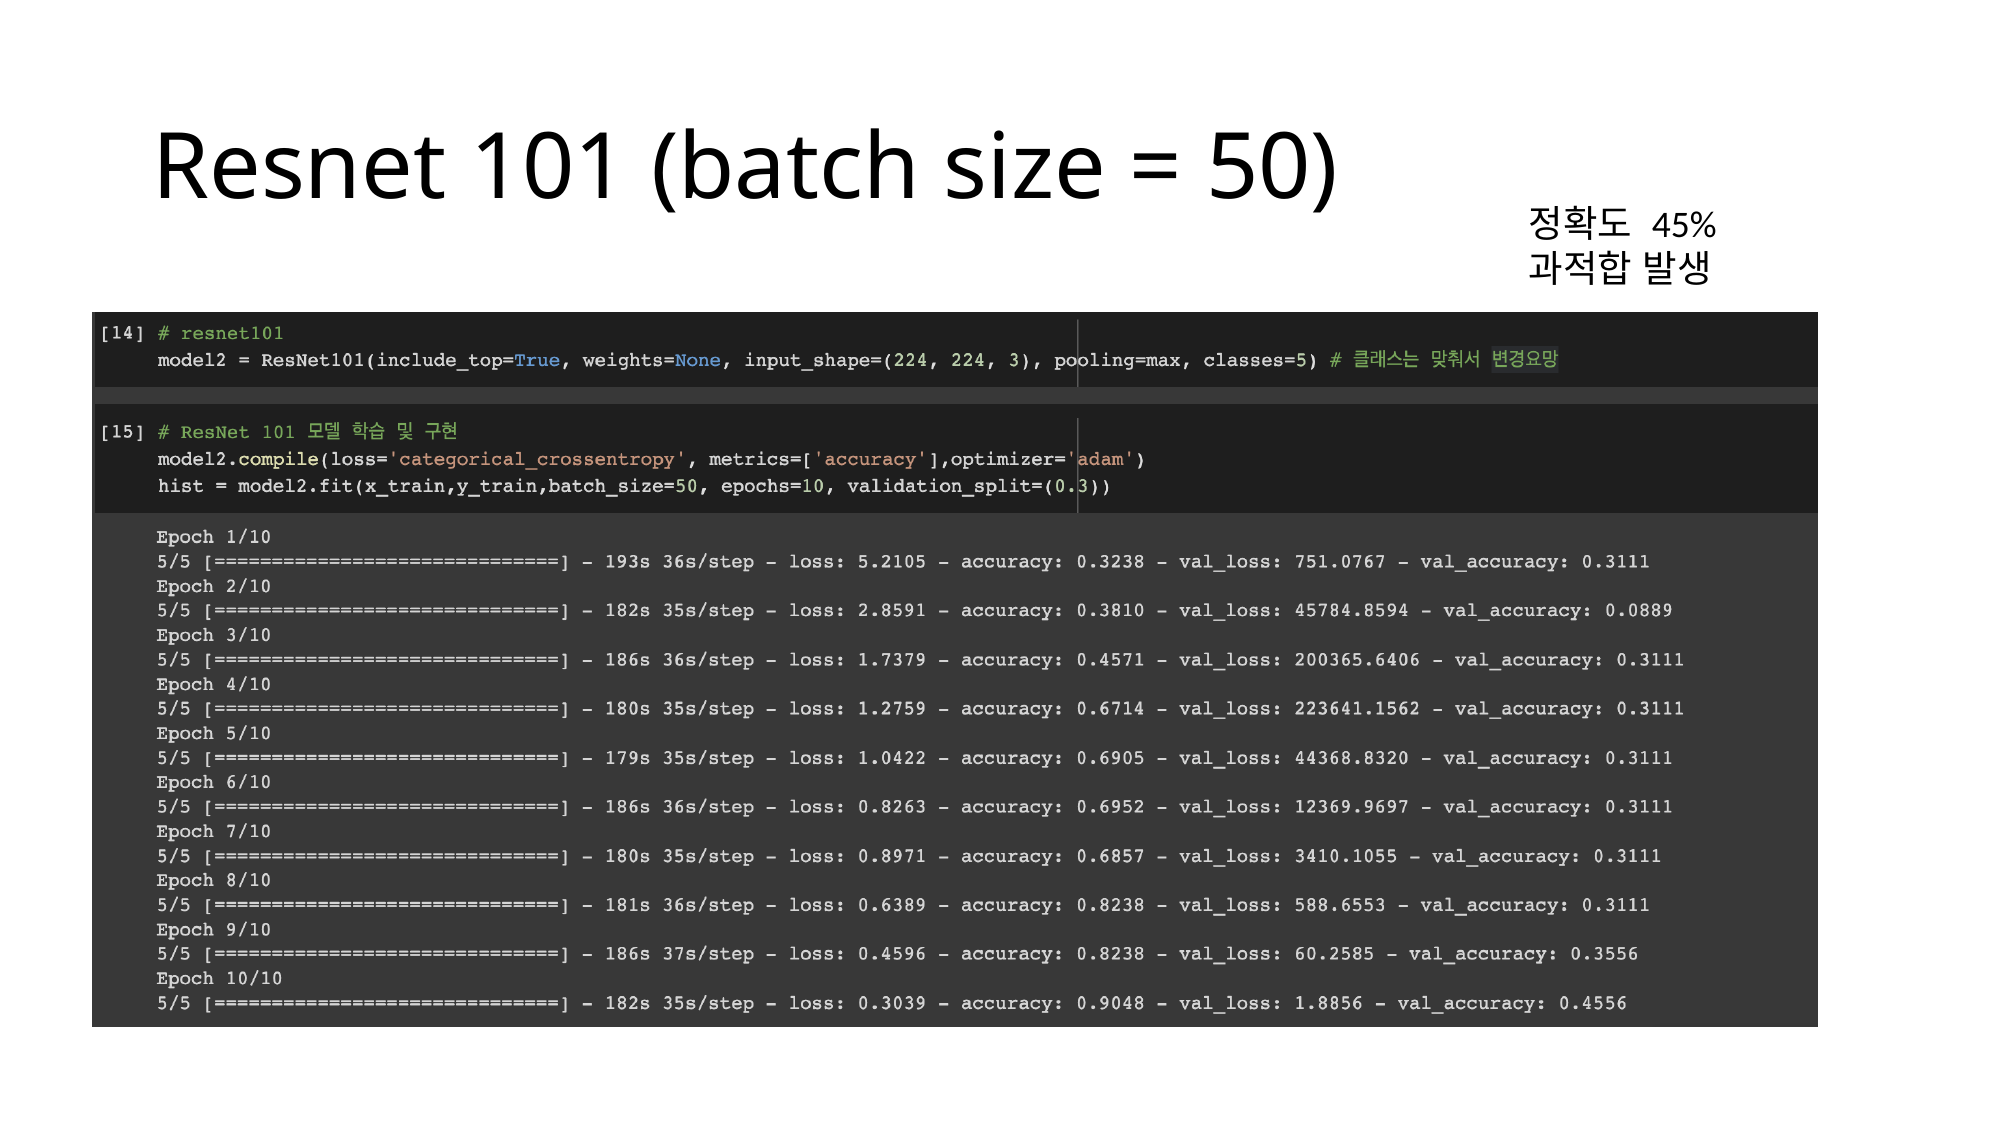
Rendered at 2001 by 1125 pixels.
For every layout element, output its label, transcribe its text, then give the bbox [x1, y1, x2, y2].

title Resnet 101 (batch size = 50) [137, 59, 1863, 278]
text_box 정확도 45% 과적합 발생 [1514, 192, 1894, 297]
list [92, 312, 1818, 1027]
